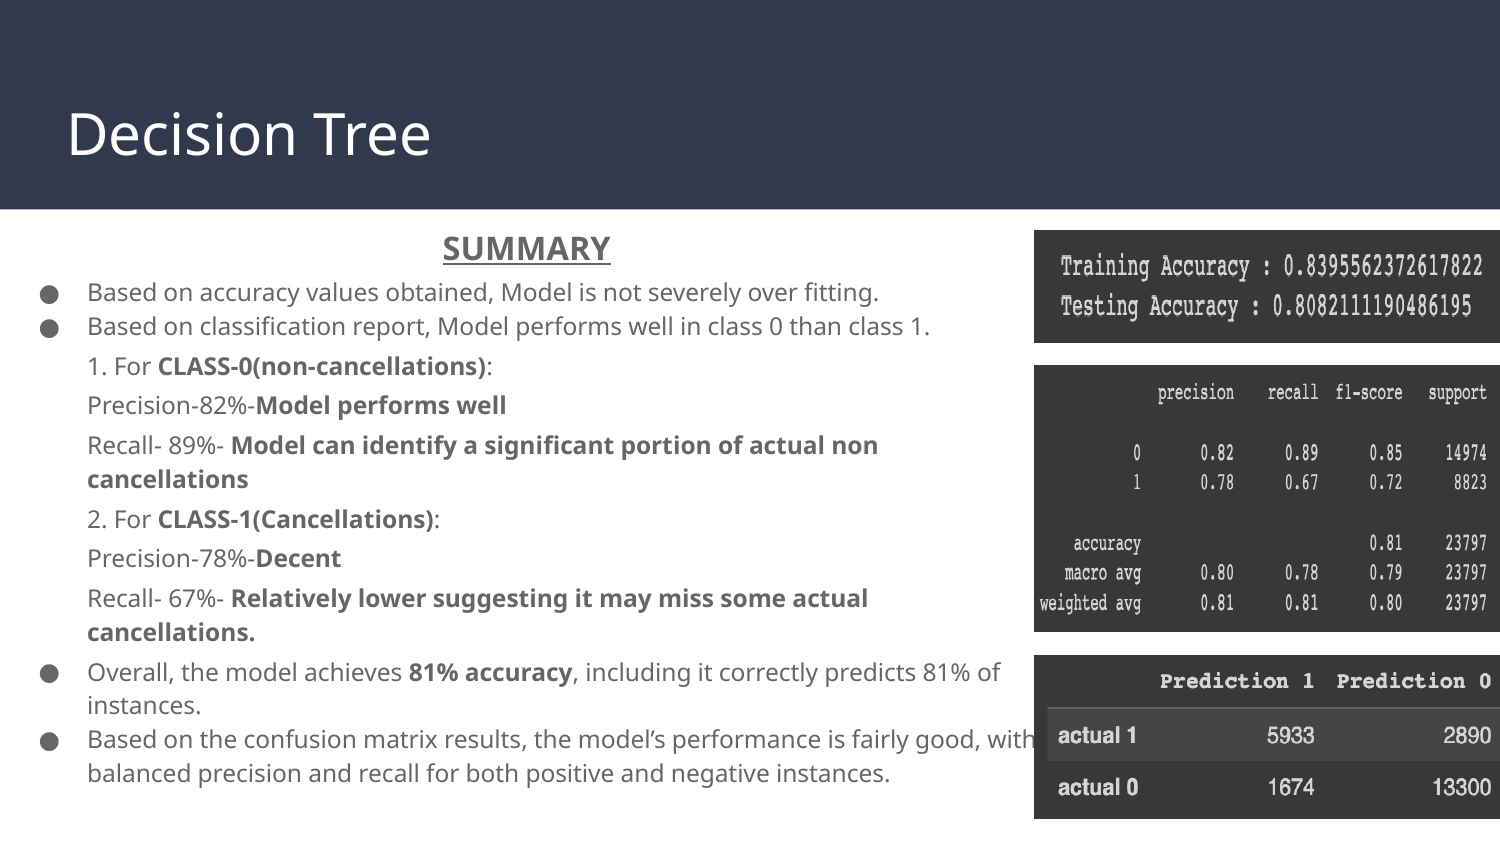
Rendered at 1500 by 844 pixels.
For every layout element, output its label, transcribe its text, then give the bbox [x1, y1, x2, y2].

picture [1034, 230, 1500, 343]
picture [1034, 364, 1500, 632]
list SUMMARY Based on accuracy values obtained, Model is not severely over fitting. Based on classification report, Model performs well in class 0 than class 1. 1. For CLASS-0(non-cancellations): Precision-82%-Model performs well Recall- 89%- Model can identify a significant portion of actual non cancellations 2. For CLASS-1(Cancellations): Precision-78%-Decent Recall- 67%- Relatively lower suggesting it may miss some actual cancellations. Overall, the model achieves 81% accuracy, including it correctly predicts 81% of instances. Based on the confusion matrix results, the model’s performance is fairly good, with balanced precision and recall for both positive and negative instances. [0, 206, 1054, 826]
picture [1034, 655, 1500, 820]
title Decision Tree [51, 82, 481, 185]
